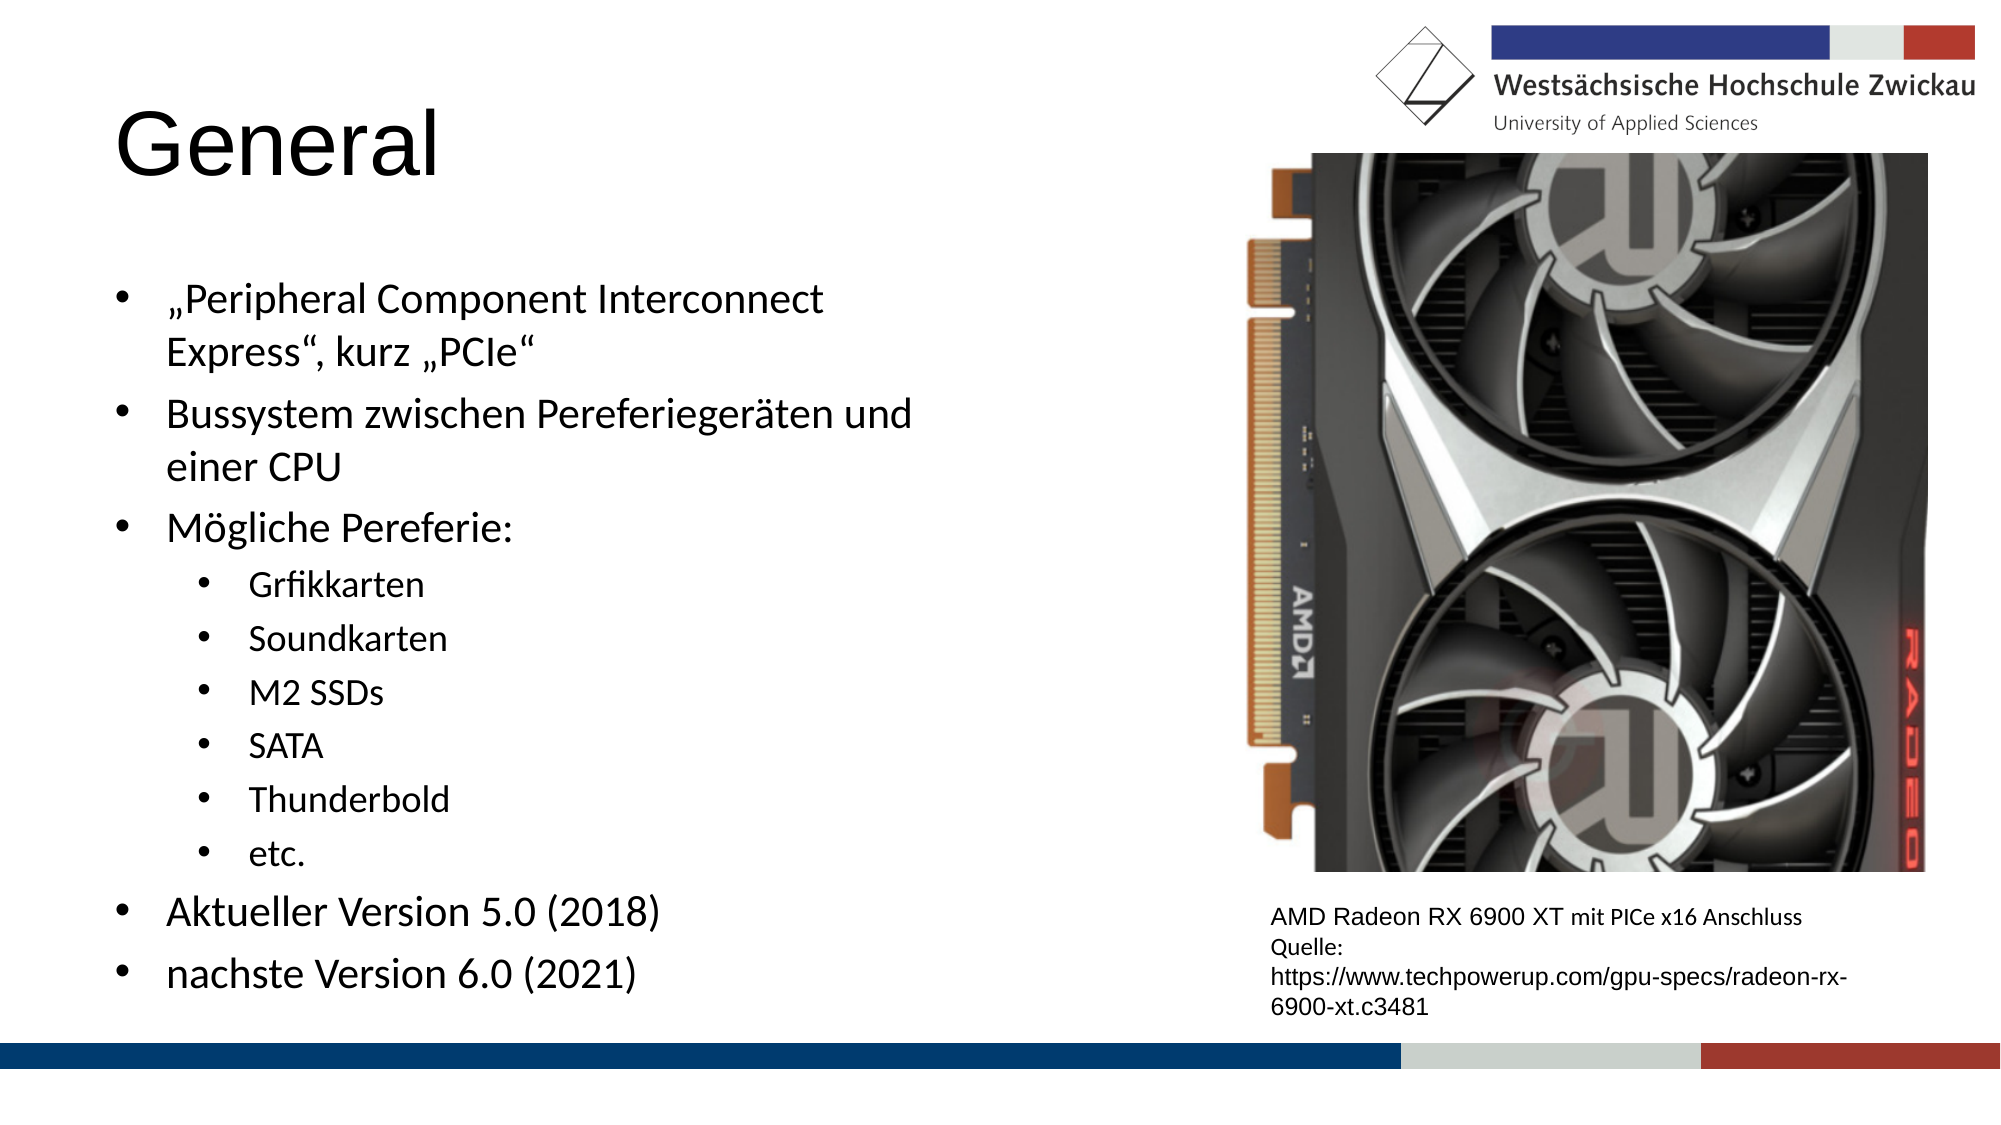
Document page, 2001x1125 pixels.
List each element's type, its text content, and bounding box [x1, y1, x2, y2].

text_box AMD Radeon RX 6900 XT mit PICe x16 Anschluss Quelle: https://www.techpowerup.com/gpu-specs/radeon-rx-6900-xt.c3481 [1255, 893, 1896, 1028]
title General [99, 44, 1901, 233]
list „Peripheral Component Interconnect Express“, kurz „PCIe“ Bussystem zwischen Pereferiegeräten und einer CPU Mögliche Pereferie: Grfikkarten Soundkarten M2 SSDs SATA Thunderbold etc. Aktueller Version 5.0 (2018) nachste Version 6.0 (2021) [99, 262, 983, 1006]
picture [0, 0, 2001, 1125]
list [1216, 160, 1935, 866]
